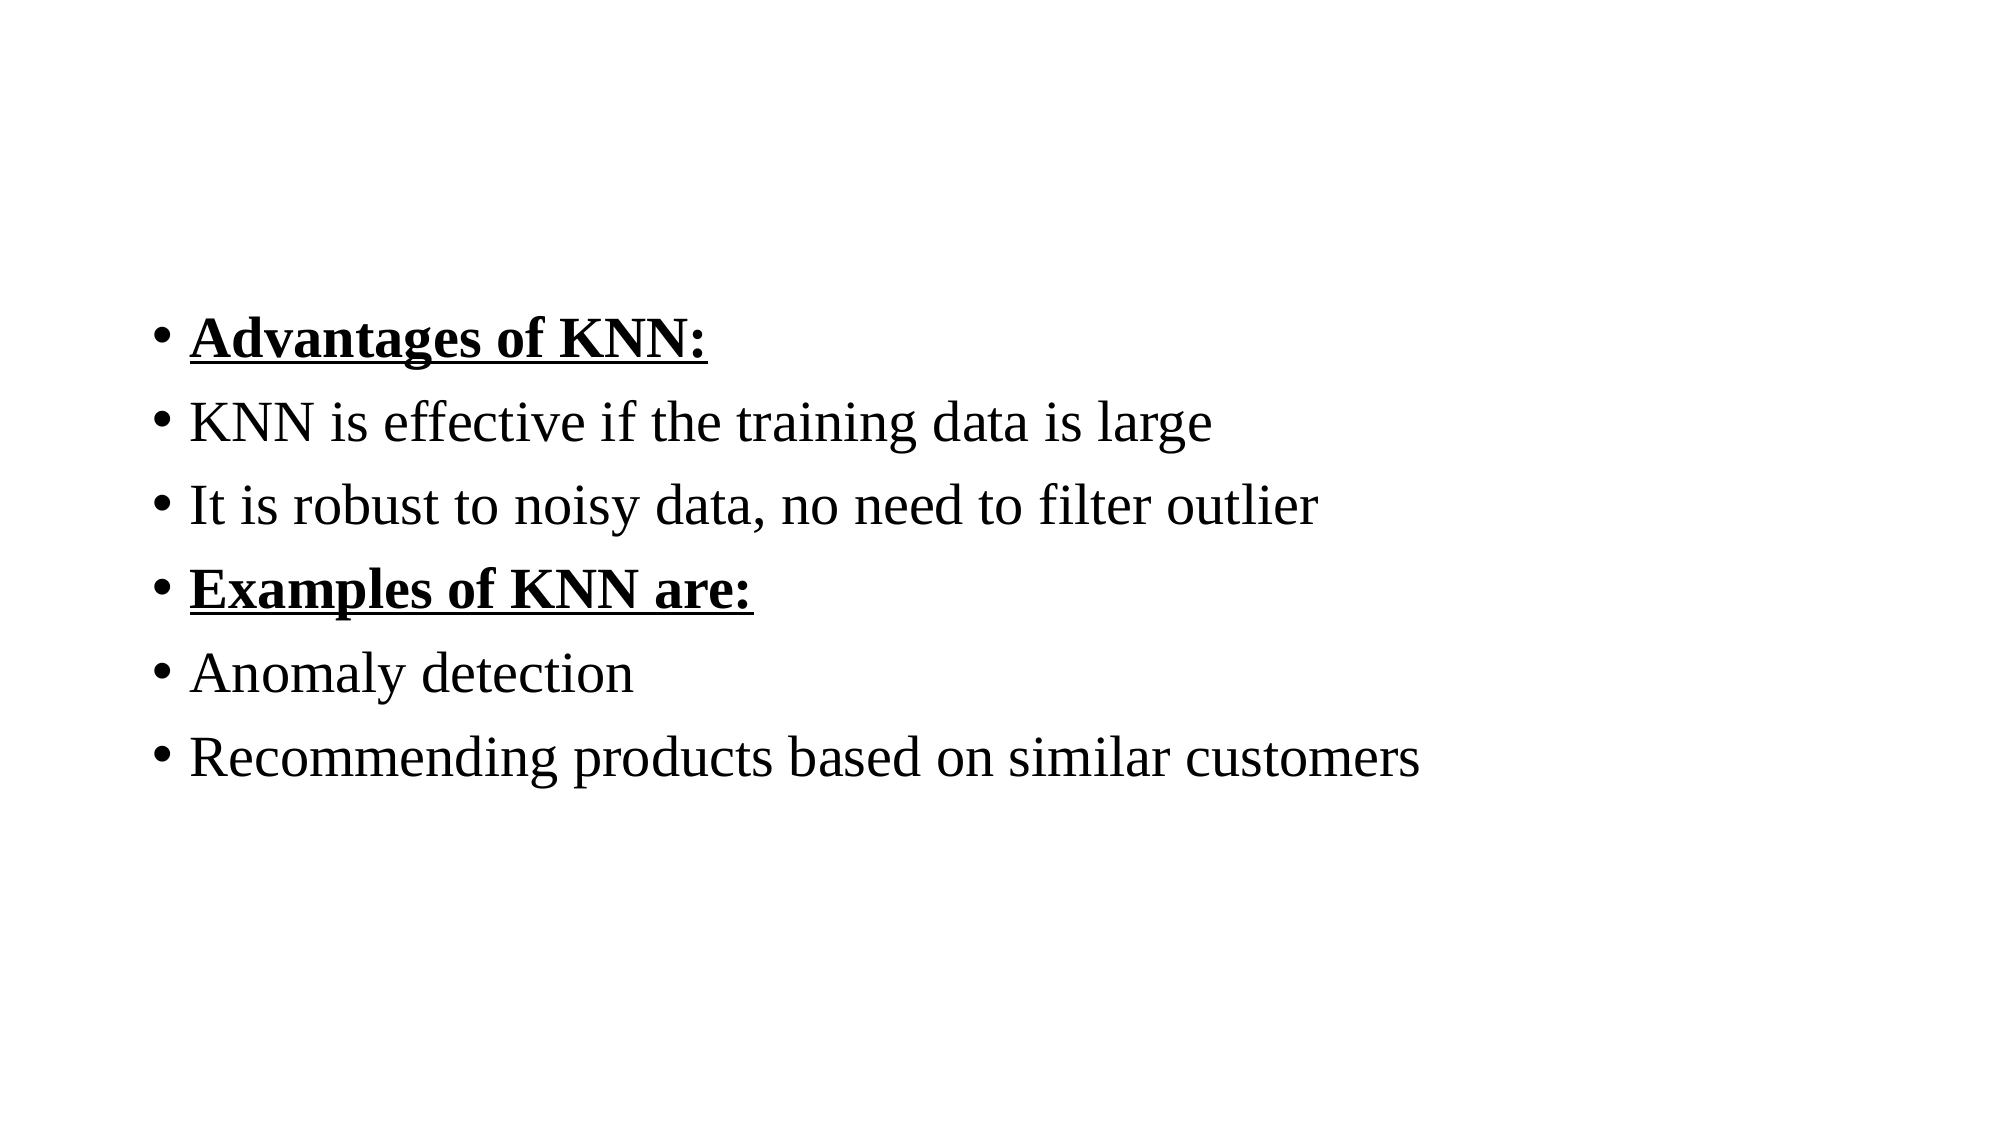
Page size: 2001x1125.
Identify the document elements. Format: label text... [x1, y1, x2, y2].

list Advantages of KNN: KNN is effective if the training data is large It is robust to noisy data, no need to filter outlier Examples of KNN are: Anomaly detection Recommending products based on similar customers [137, 299, 1863, 1014]
